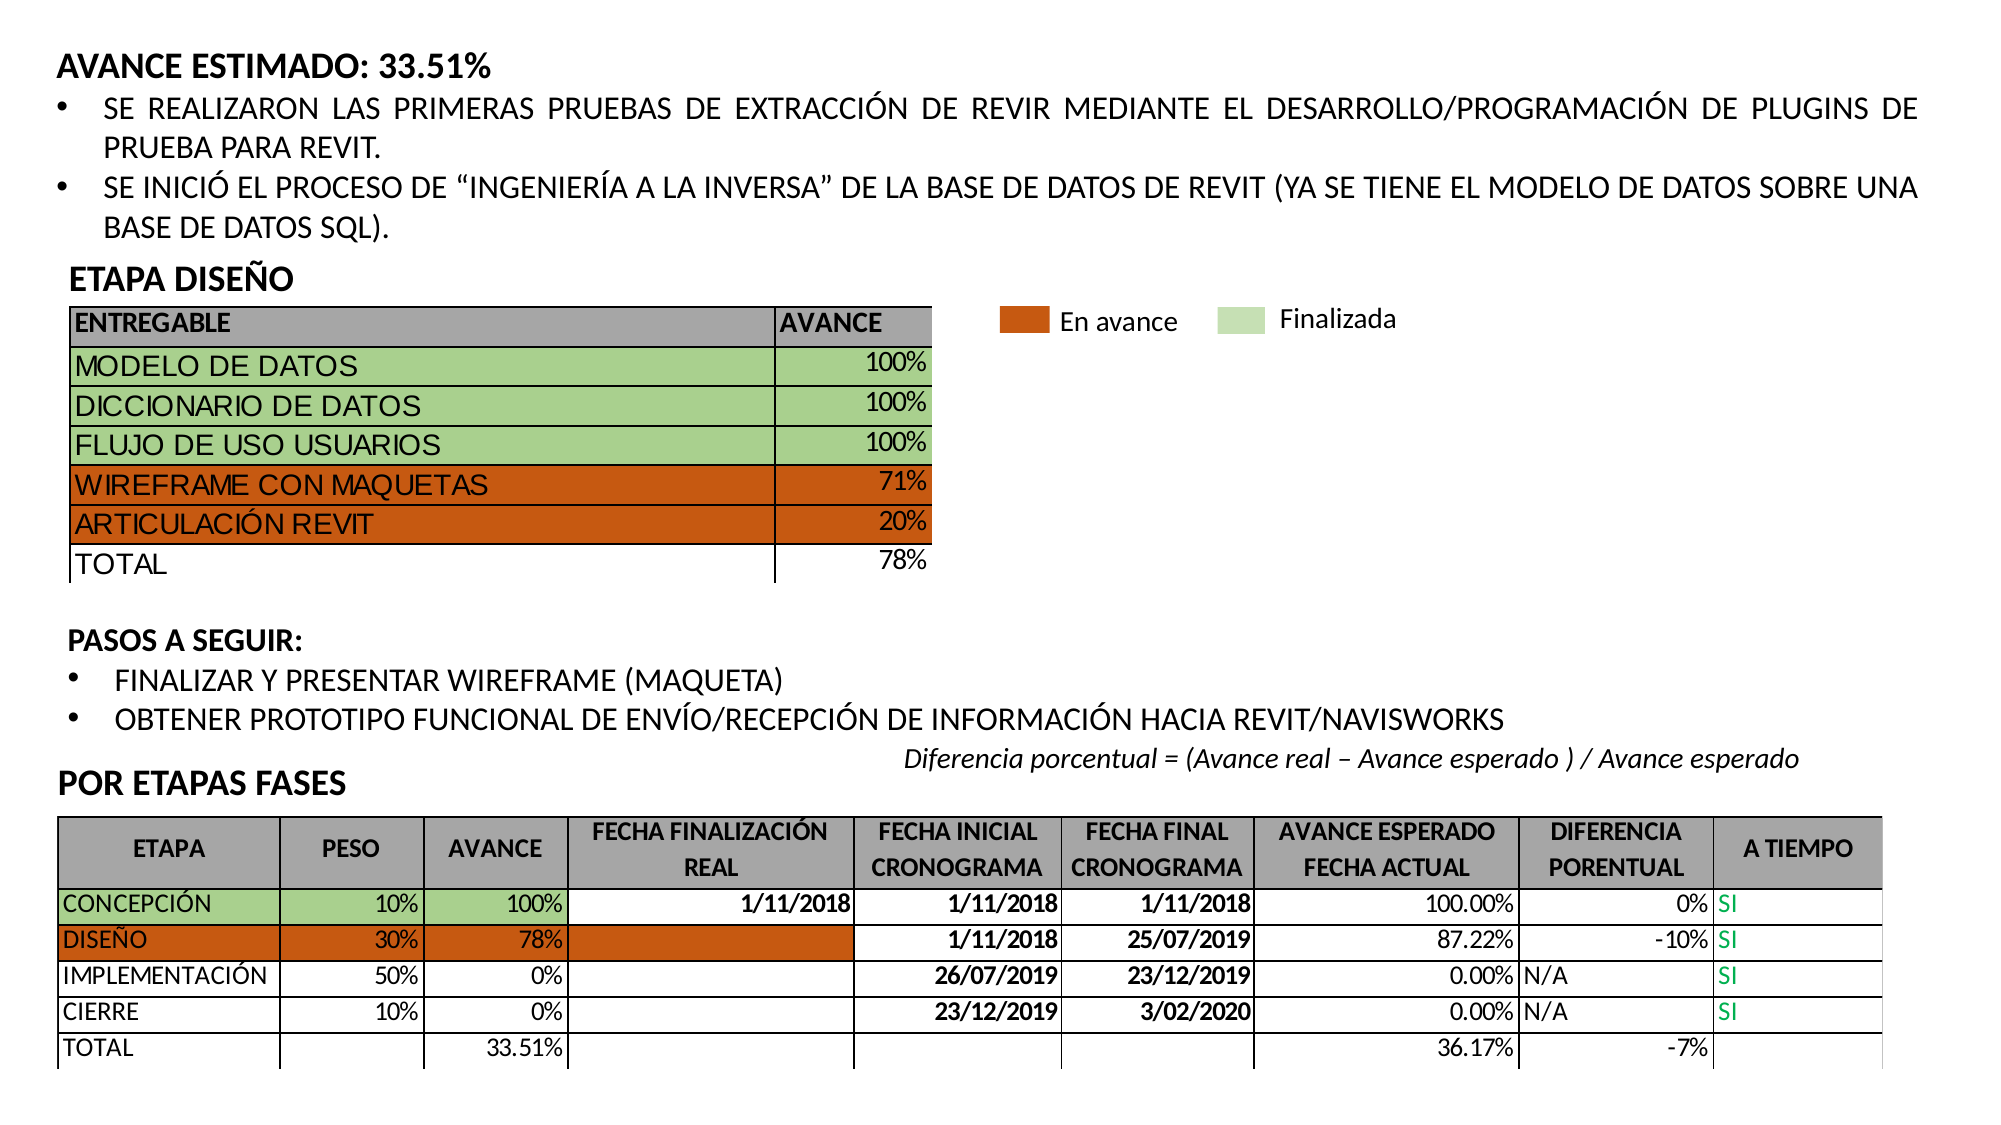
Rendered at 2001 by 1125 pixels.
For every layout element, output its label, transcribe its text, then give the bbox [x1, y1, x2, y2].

text_box PASOS A SEGUIR: FINALIZAR Y PRESENTAR WIREFRAME (MAQUETA) OBTENER PROTOTIPO FUNCIONAL DE ENVÍO/RECEPCIÓN DE INFORMACIÓN HACIA REVIT/NAVISWORKS [53, 610, 1937, 745]
text_box Finalizada [1265, 292, 1418, 342]
text_box ETAPA DISEÑO [54, 246, 309, 307]
text_box POR ETAPAS FASES [43, 751, 362, 811]
picture [57, 815, 1884, 1071]
text_box [1217, 306, 1265, 335]
text_box En avance [1045, 294, 1195, 345]
picture [68, 306, 934, 585]
text_box Diferencia porcentual = (Avance real – Avance esperado ) / Avance esperado [889, 745, 1822, 782]
text_box [999, 305, 1045, 334]
text_box AVANCE ESTIMADO: 33.51% SE REALIZARON LAS PRIMERAS PRUEBAS DE EXTRACCIÓN DE REVIR MEDIANTE EL DESARROLLO/PROGRAMACIÓN DE PLUGINS DE PRUEBA PARA REVIT. SE INICIÓ EL PROCESO DE “INGENIERÍA A LA INVERSA” DE LA BASE DE DATOS DE REVIT (YA SE TIENE EL MODELO DE DATOS SOBRE UNA BASE DE DATOS SQL). [41, 33, 1937, 253]
